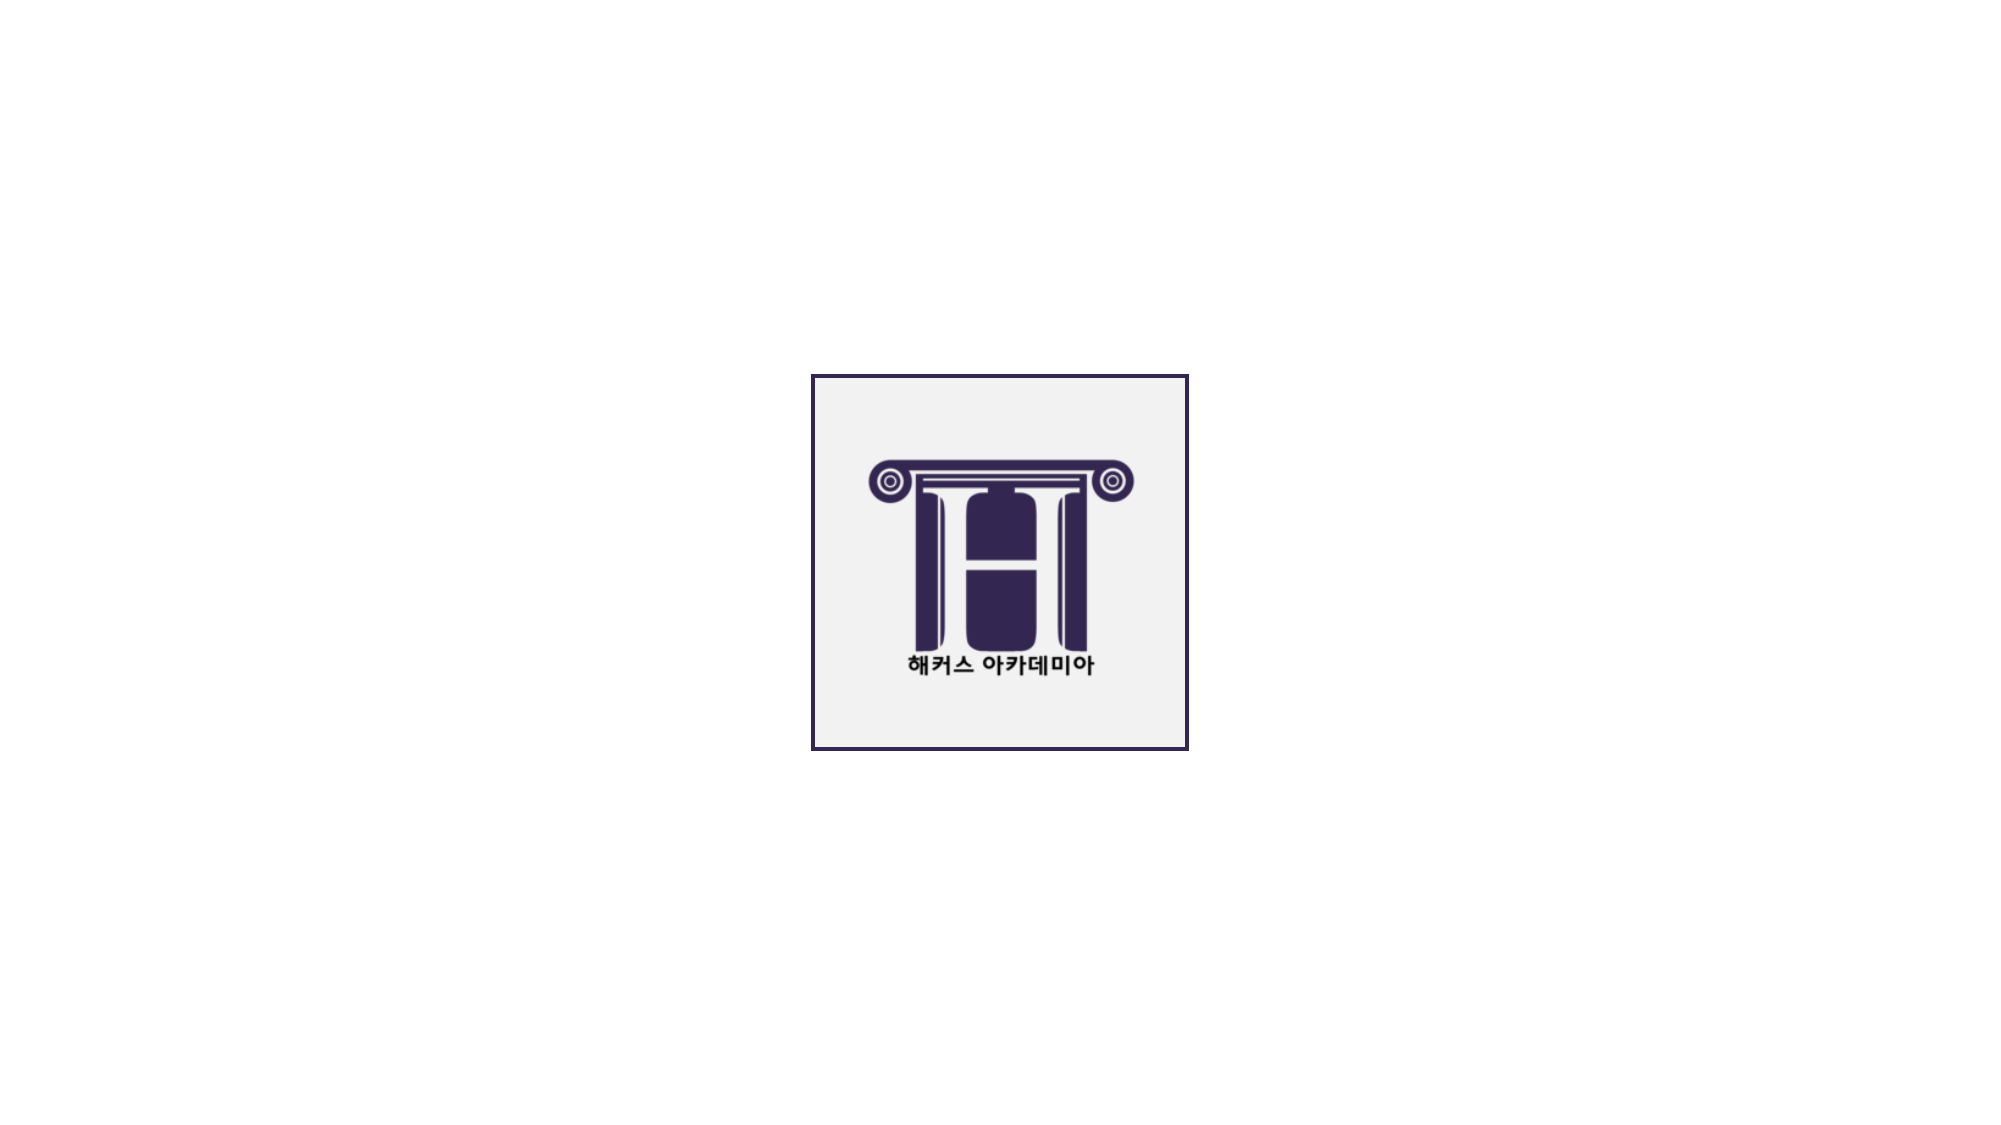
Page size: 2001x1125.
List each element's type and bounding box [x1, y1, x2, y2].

picture [862, 448, 1141, 686]
text_box [812, 375, 1188, 750]
